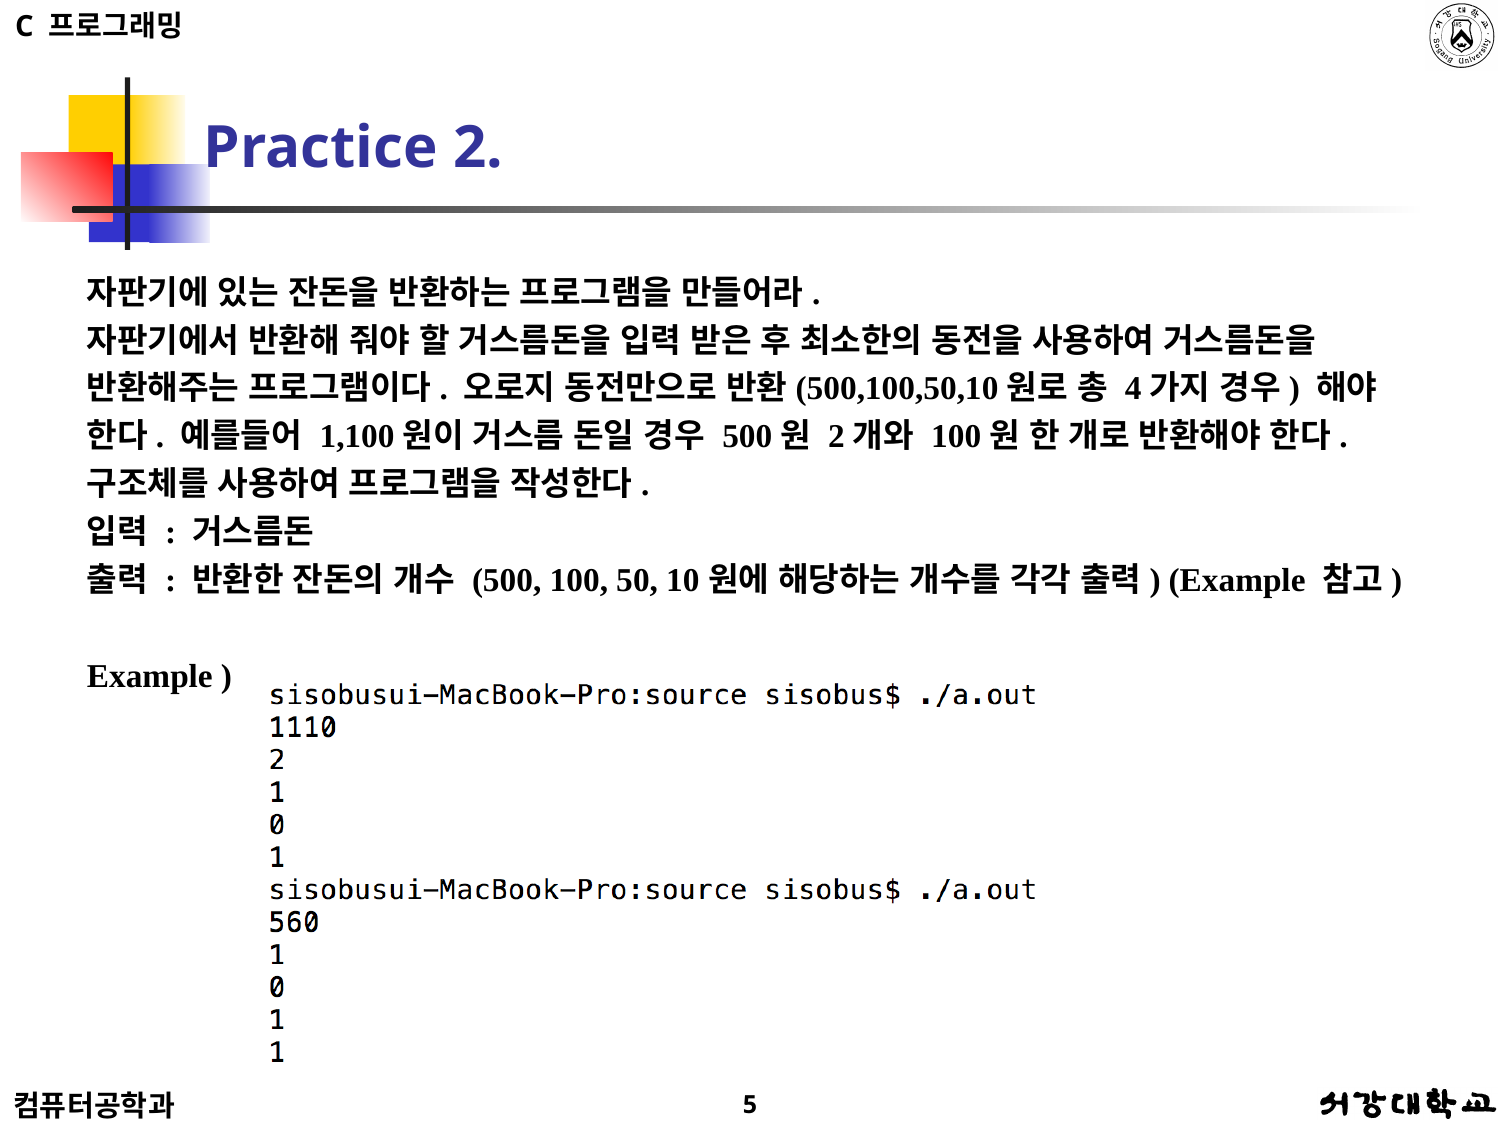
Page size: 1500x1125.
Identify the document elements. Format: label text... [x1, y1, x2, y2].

picture [1425, 0, 1498, 71]
picture [265, 680, 1046, 1069]
picture [1317, 1087, 1498, 1120]
slide_number 5 [680, 1086, 819, 1125]
list 자판기에 있는 잔돈을 반환하는 프로그램을 만들어라. 자판기에서 반환해 줘야 할 거스름돈을 입력 받은 후 최소한의 동전을 사용하여 거스름돈을 반환해주는 프로그램이다. 오로지 동전만으로 반환(500,100,50,10원로 총 4가지 경우) 해야 한다. 예를들어 1,100원이 거스름 돈일 경우 500원 2개와 100원 한 개로 반환해야 한다. 구조체를 사용하여 프로그램을 작성한다. 입력 : 거스름돈 출력 : 반환한 잔돈의 개수 (500, 100, 50, 10원에 해당하는 개수를 각각 출력) (Example 참고) Example ) [71, 255, 1435, 1044]
title Practice 2. [188, 101, 1438, 188]
